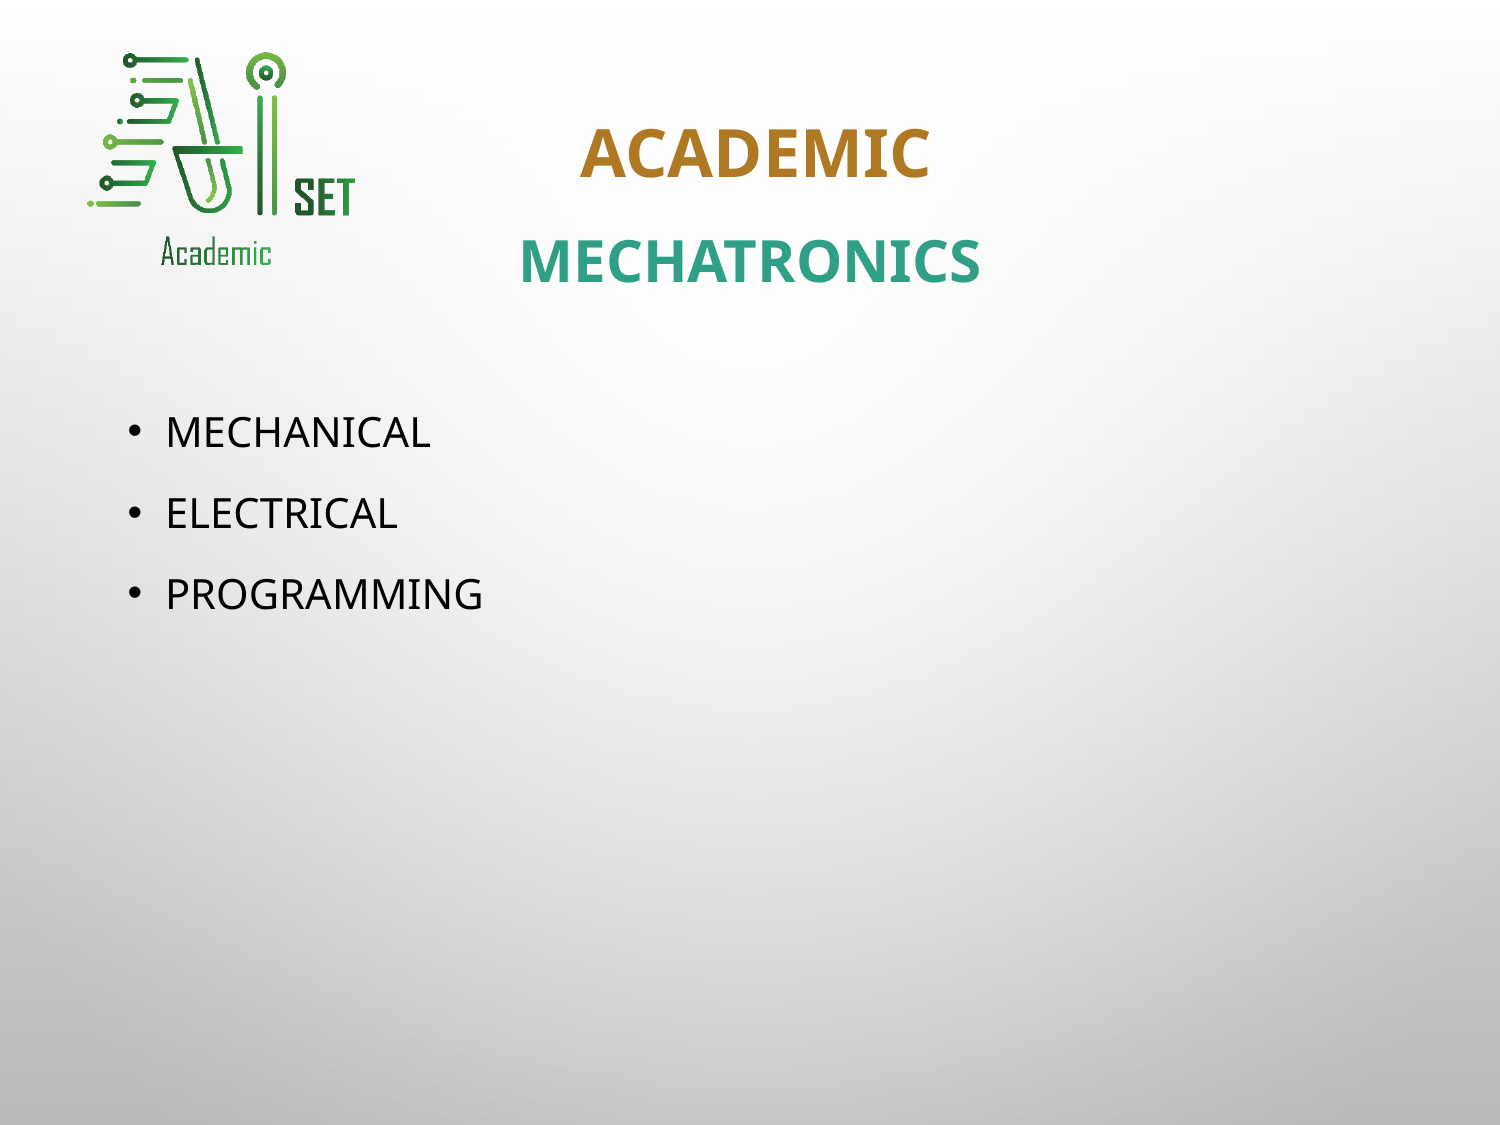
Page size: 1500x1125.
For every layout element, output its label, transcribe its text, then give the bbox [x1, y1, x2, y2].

picture [0, 0, 1500, 1125]
text_box Academic [359, 112, 1338, 200]
title Mechatronics [112, 101, 1388, 364]
list Mechanical Electrical Programming [112, 388, 1388, 950]
